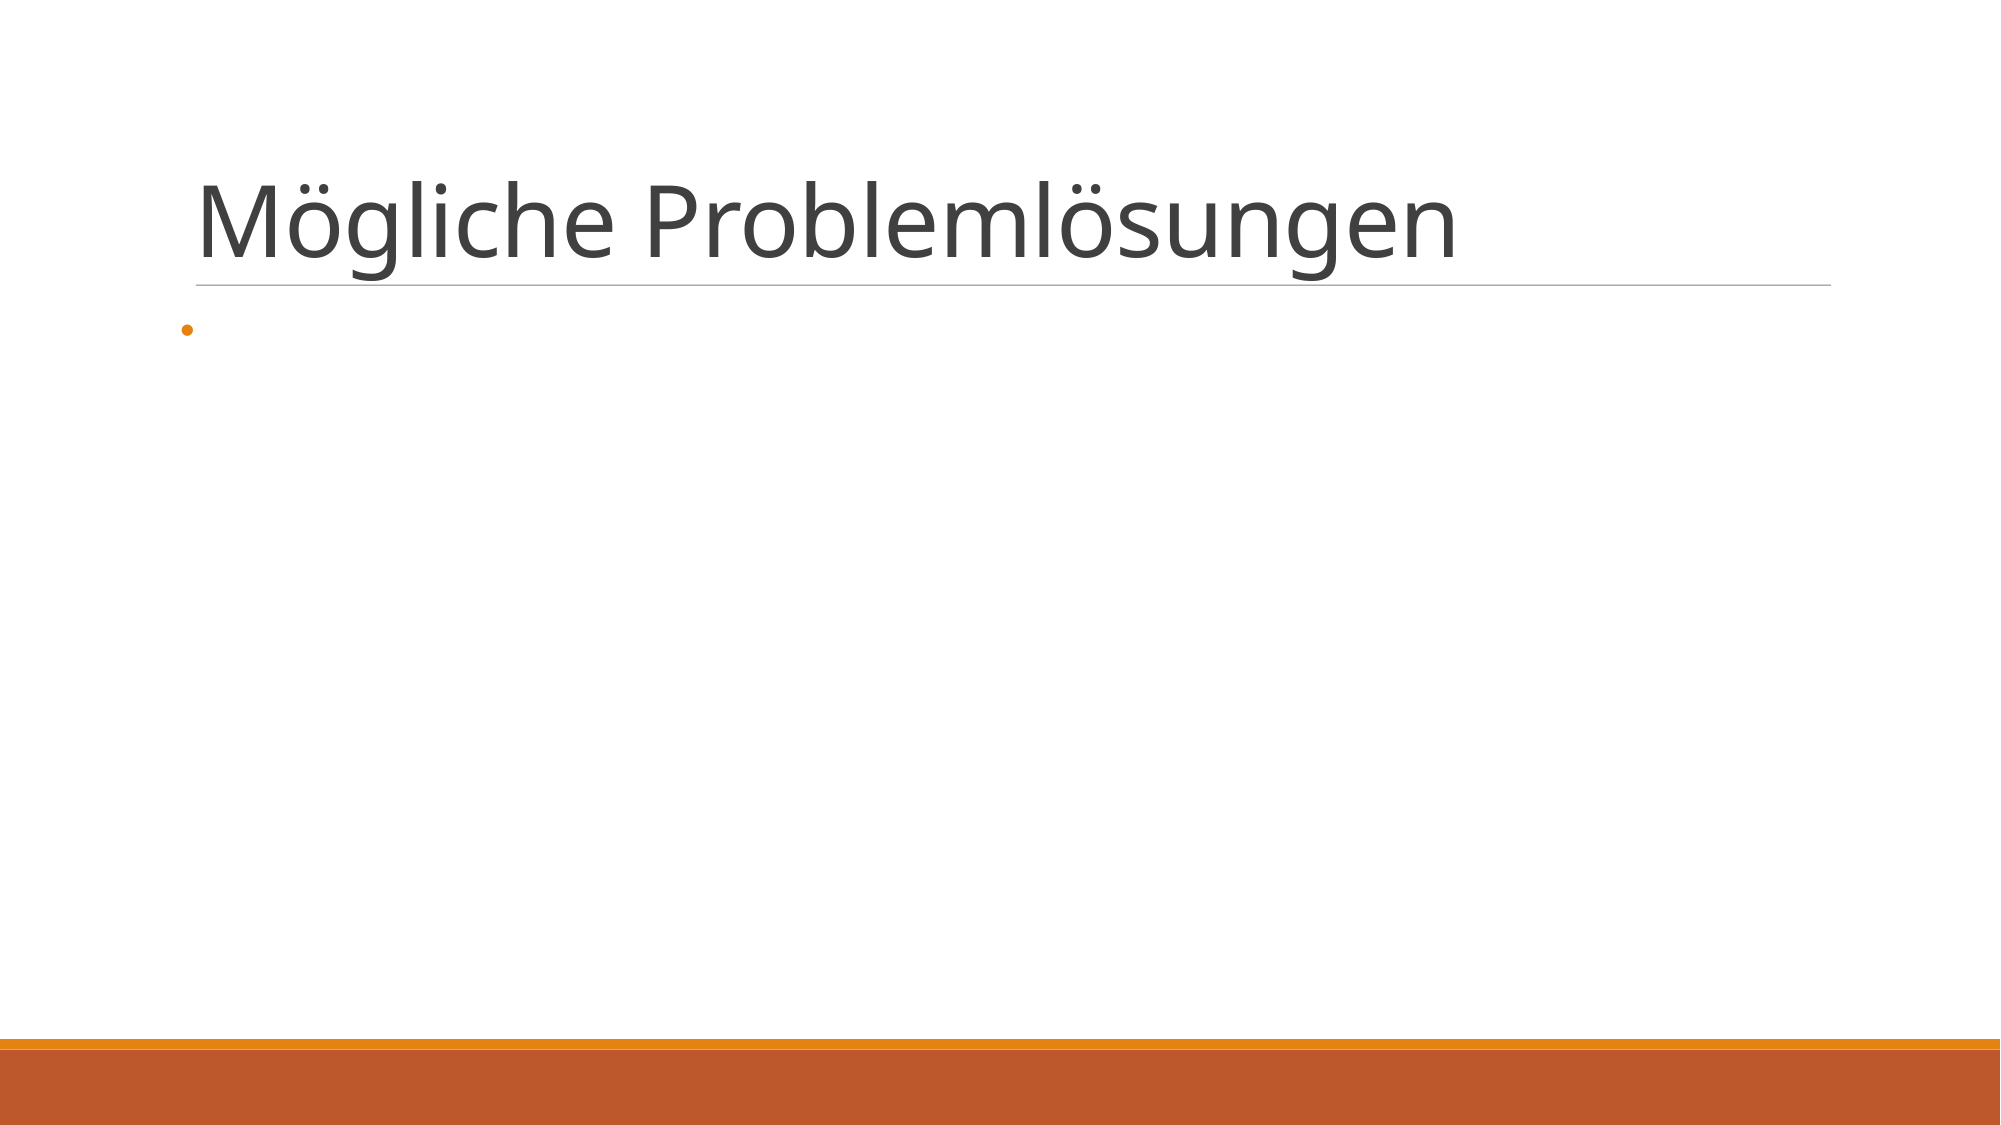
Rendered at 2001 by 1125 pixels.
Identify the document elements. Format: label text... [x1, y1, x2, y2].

text_box [179, 302, 1830, 963]
text_box Mögliche Problemlösungen [179, 46, 1830, 285]
